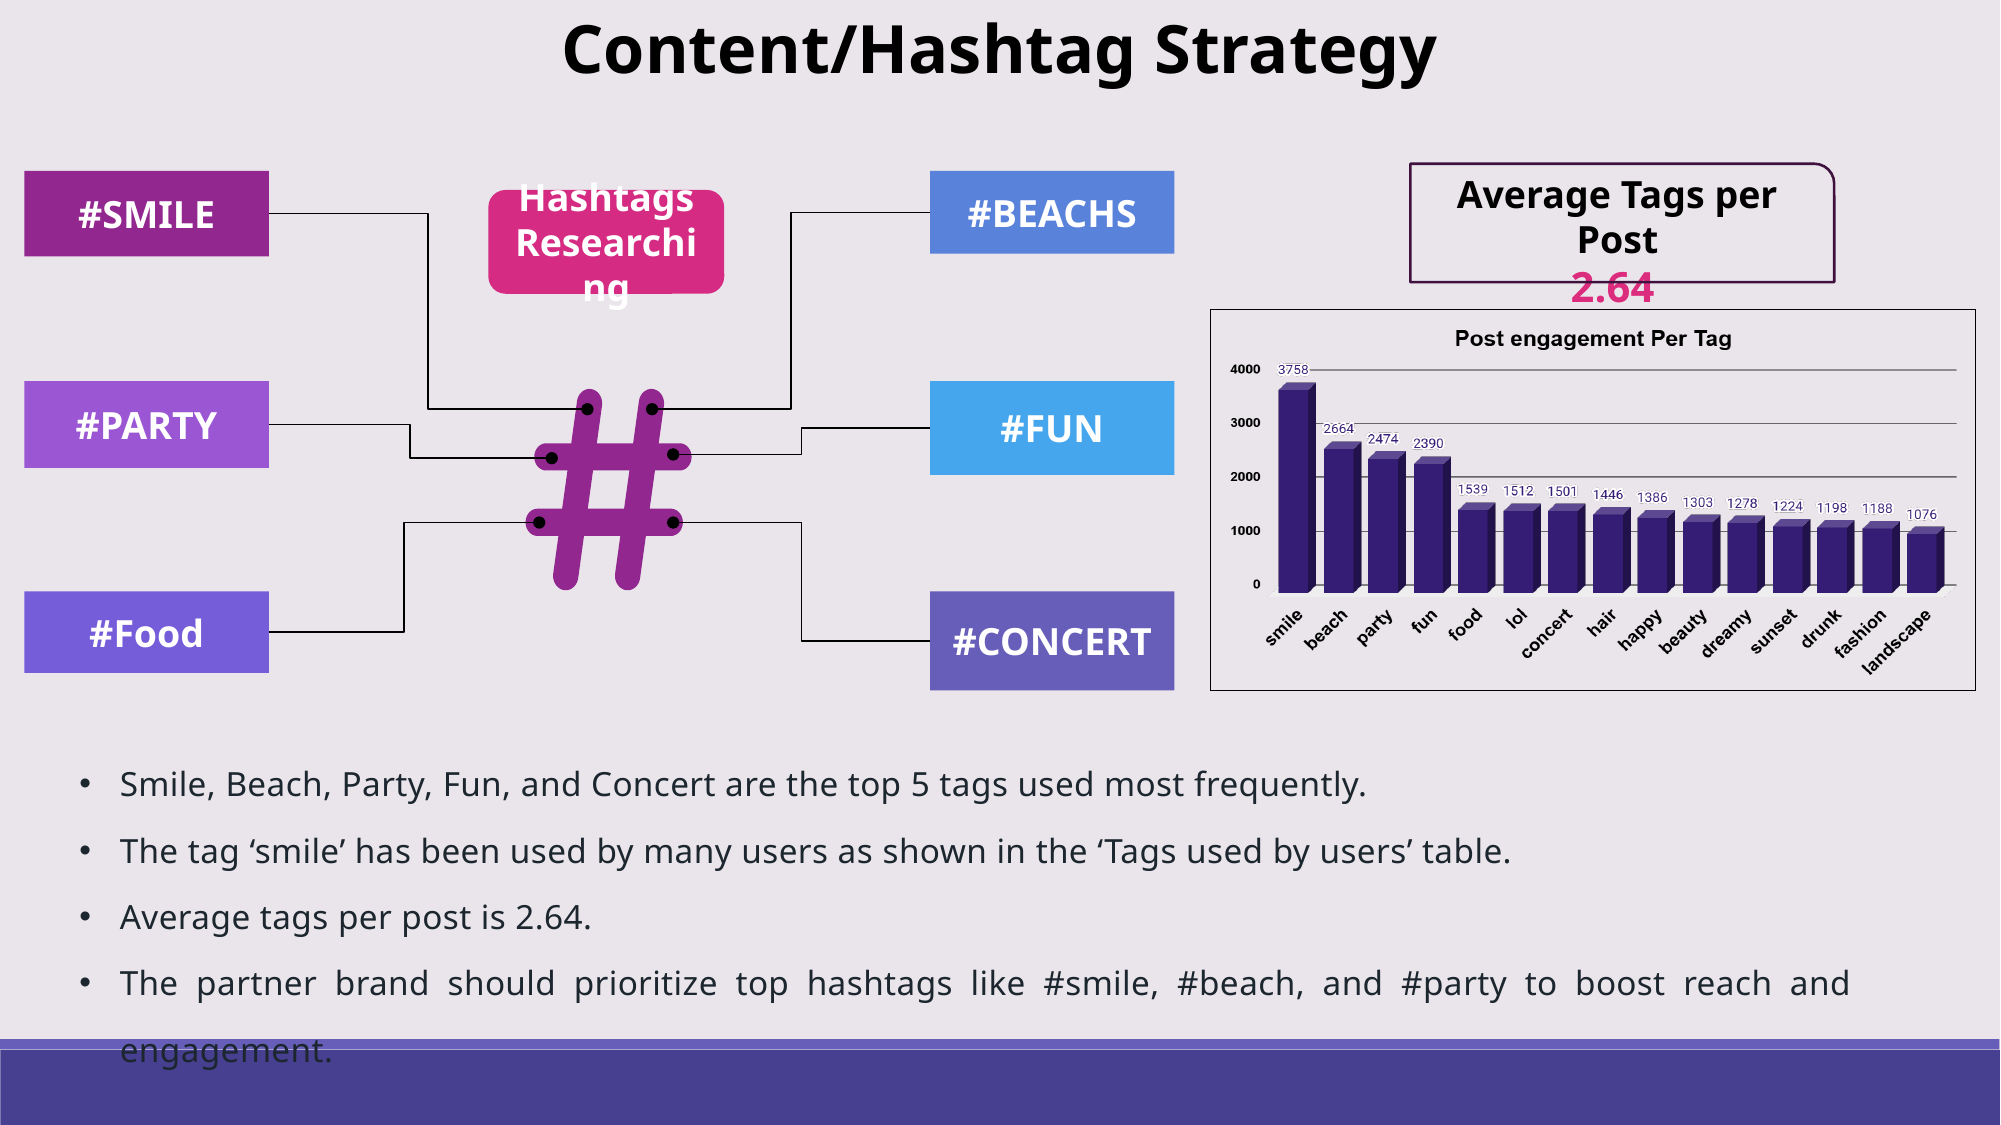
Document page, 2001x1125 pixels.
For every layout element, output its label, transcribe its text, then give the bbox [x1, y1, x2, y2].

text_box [23, 170, 1175, 691]
picture [1210, 309, 1977, 691]
text_box Content/Hashtag Strategy [500, 0, 1500, 95]
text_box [1400, 163, 1835, 283]
text_box Smile, Beach, Party, Fun, and Concert are the top 5 tags used most frequently. The tag ‘smile’ has been used by many users as shown in the ‘Tags used by users’ table. Average tags per post is 2.64. The partner brand should prioritize top hashtags like #smile, #beach, and #party to boost reach and engagement. [24, 729, 1871, 1077]
